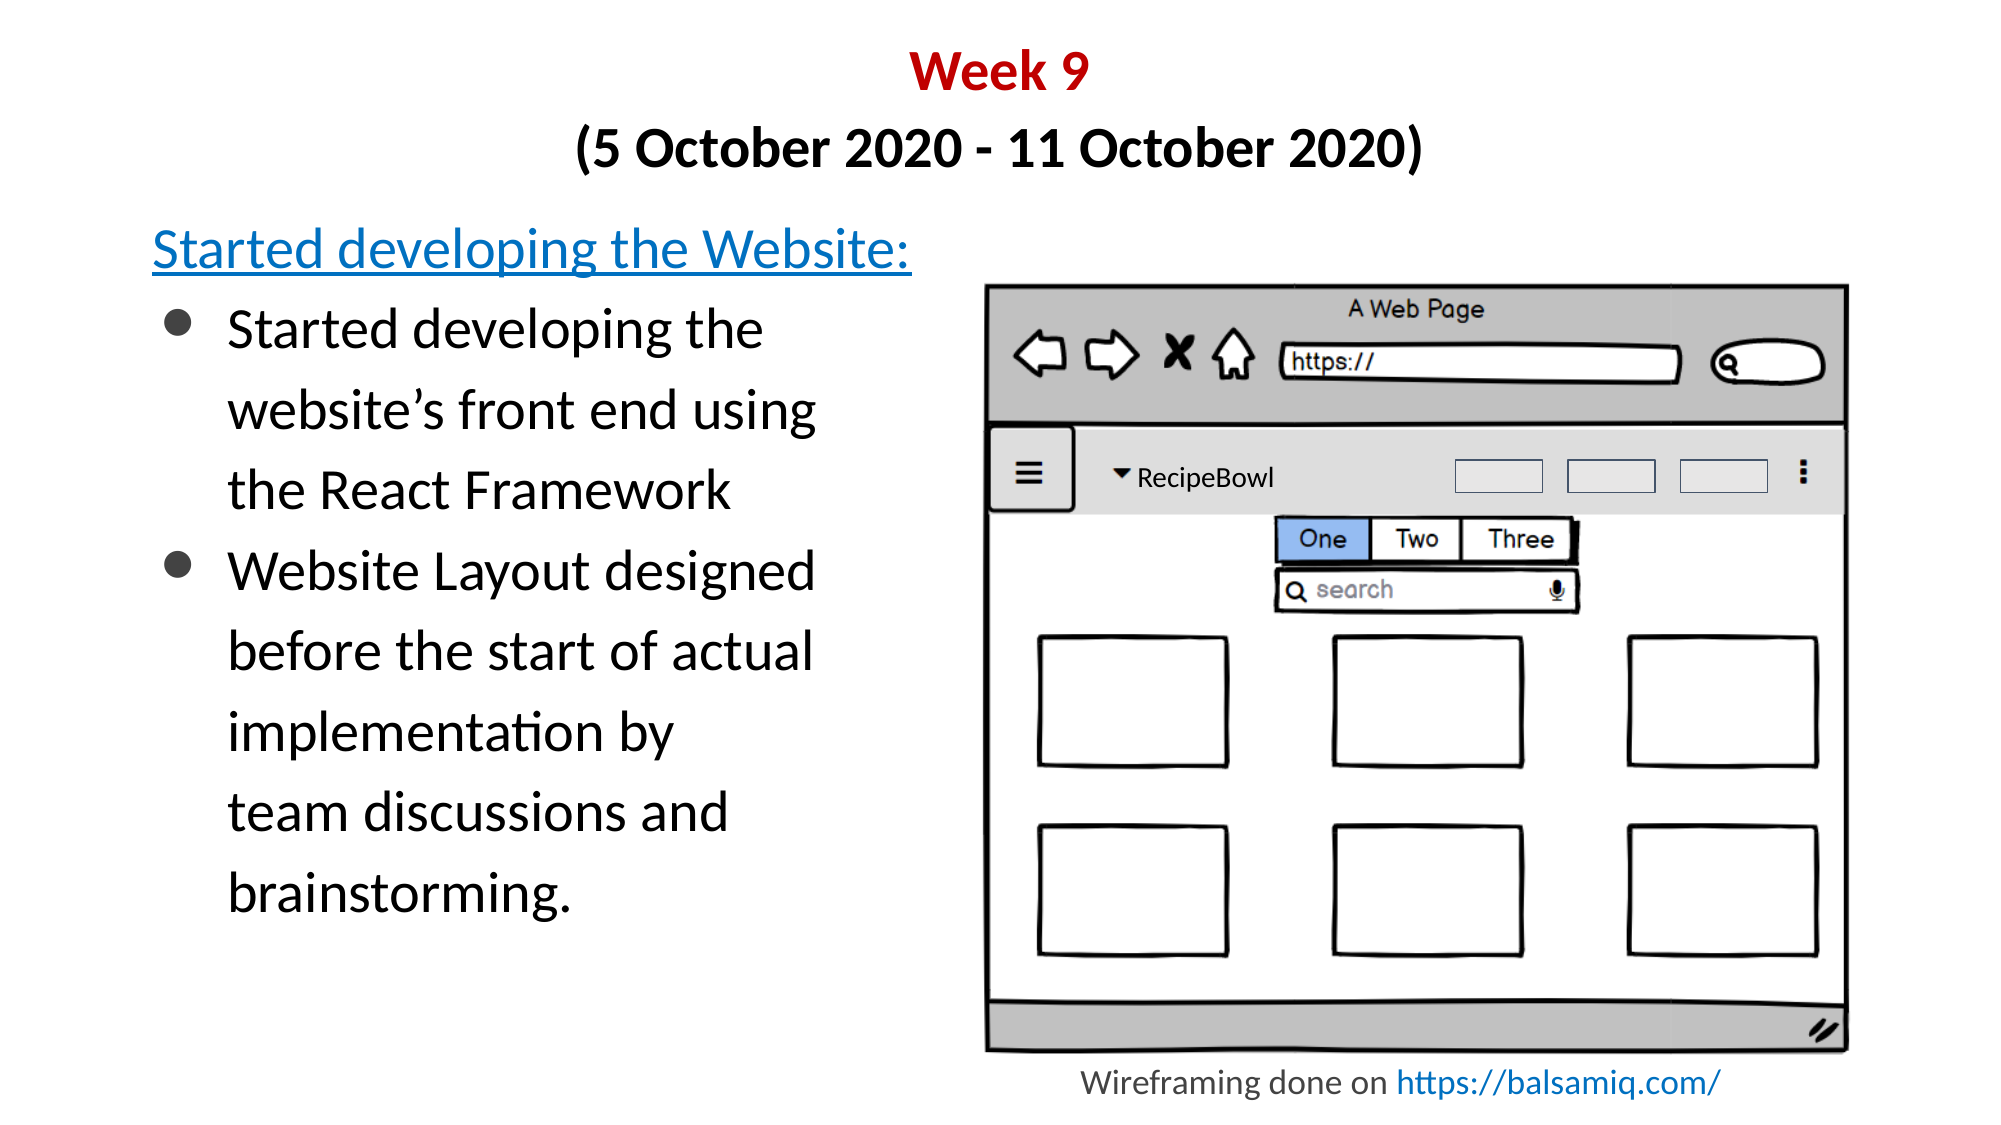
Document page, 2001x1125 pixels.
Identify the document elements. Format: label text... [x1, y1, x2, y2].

picture [977, 277, 1854, 1060]
text_box Wireframing done on https://balsamiq.com/ [990, 1042, 1866, 1113]
list Week 9 (5 October 2020 - 11 October 2020) Started developing the Website: Started developing the website’s front end using the React Framework Website Layout designed before the start of actual implementation by team discussions and brainstorming. [137, 24, 1863, 1122]
